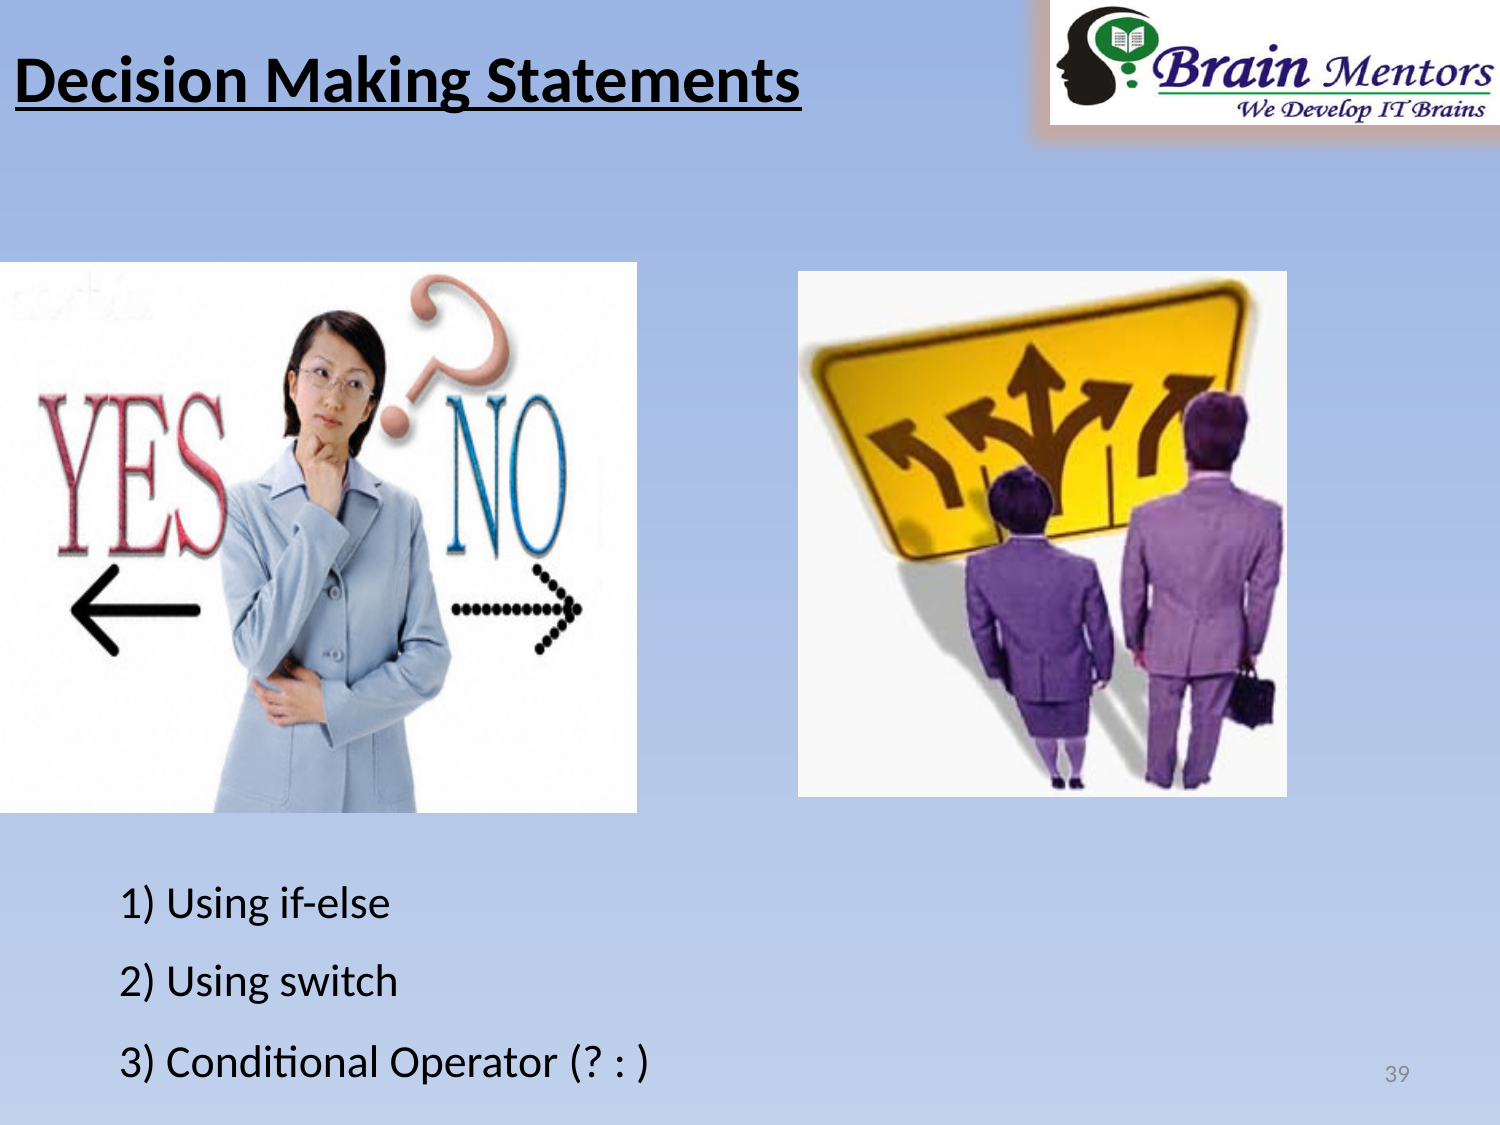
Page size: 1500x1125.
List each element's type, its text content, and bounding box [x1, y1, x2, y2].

picture [0, 262, 637, 813]
text_box Decision Making Statements [0, 50, 838, 122]
text_box 1) Using if-else 2) Using switch 3) Conditional Operator (? : ) [104, 825, 1230, 1094]
picture [1049, 0, 1500, 126]
slide_number 39 [1074, 1042, 1425, 1103]
picture [798, 271, 1287, 797]
